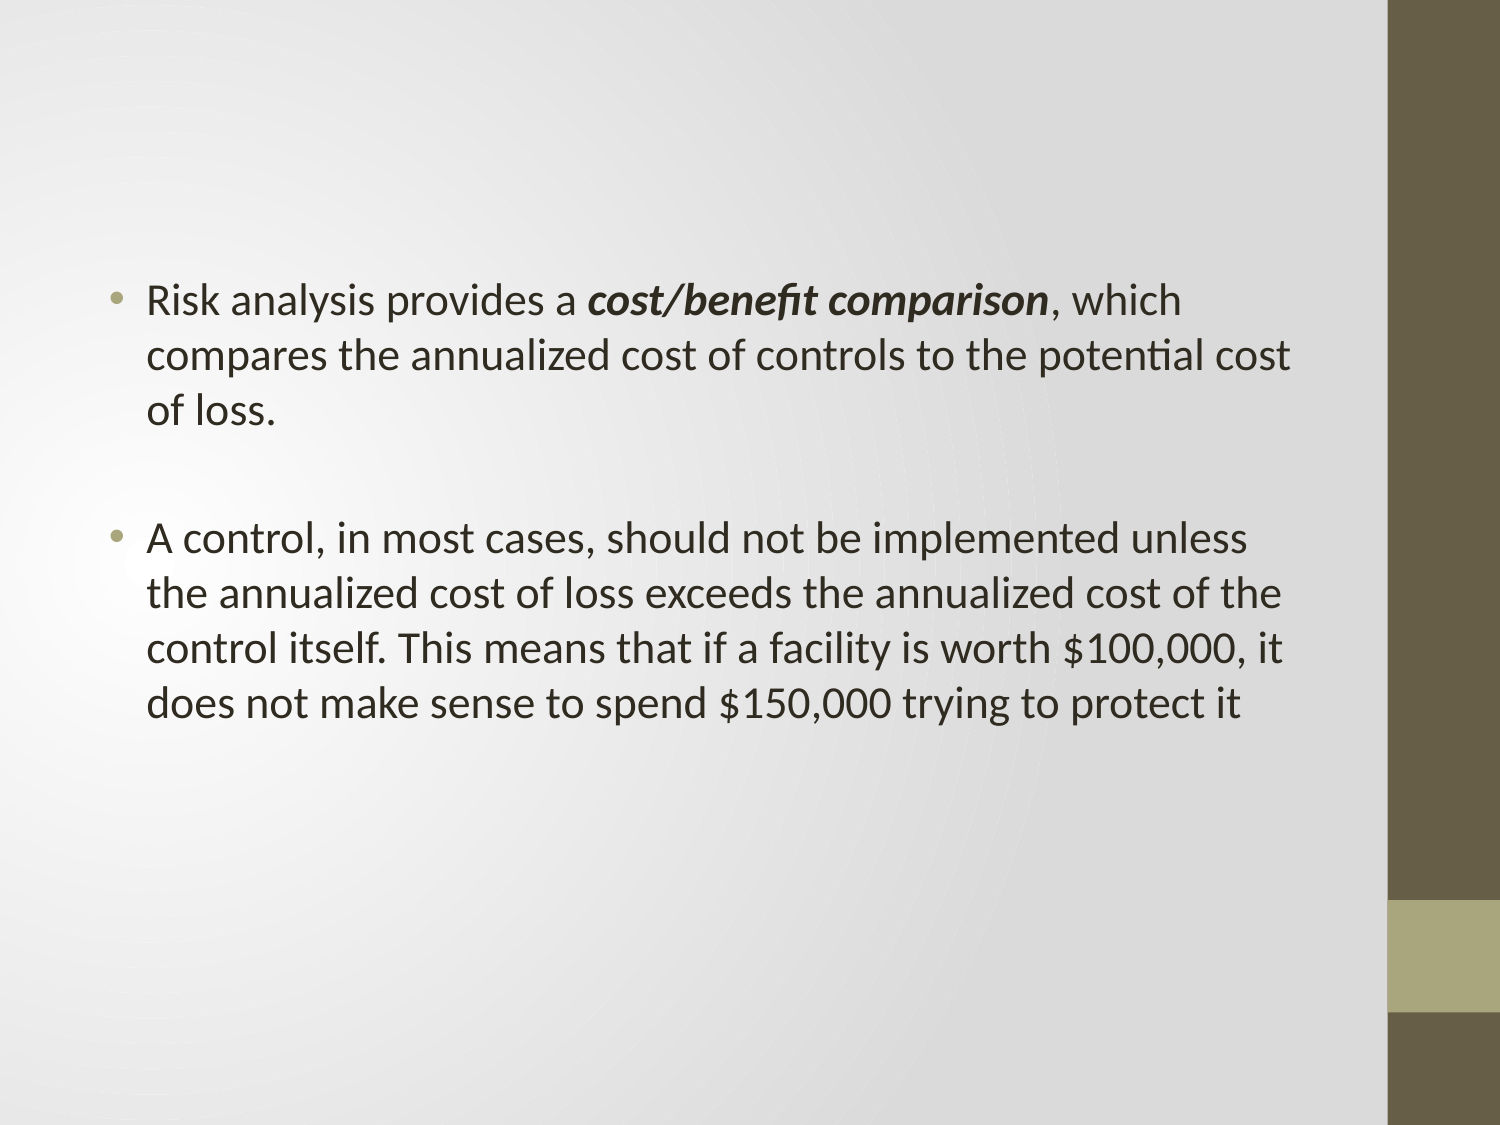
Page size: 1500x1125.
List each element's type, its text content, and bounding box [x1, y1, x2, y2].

list Risk analysis provides a cost/benefit comparison, which compares the annualized cost of controls to the potential cost of loss. A control, in most cases, should not be implemented unless the annualized cost of loss exceeds the annualized cost of the control itself. This means that if a facility is worth $100,000, it does not make sense to spend $150,000 trying to protect it [75, 262, 1325, 1050]
